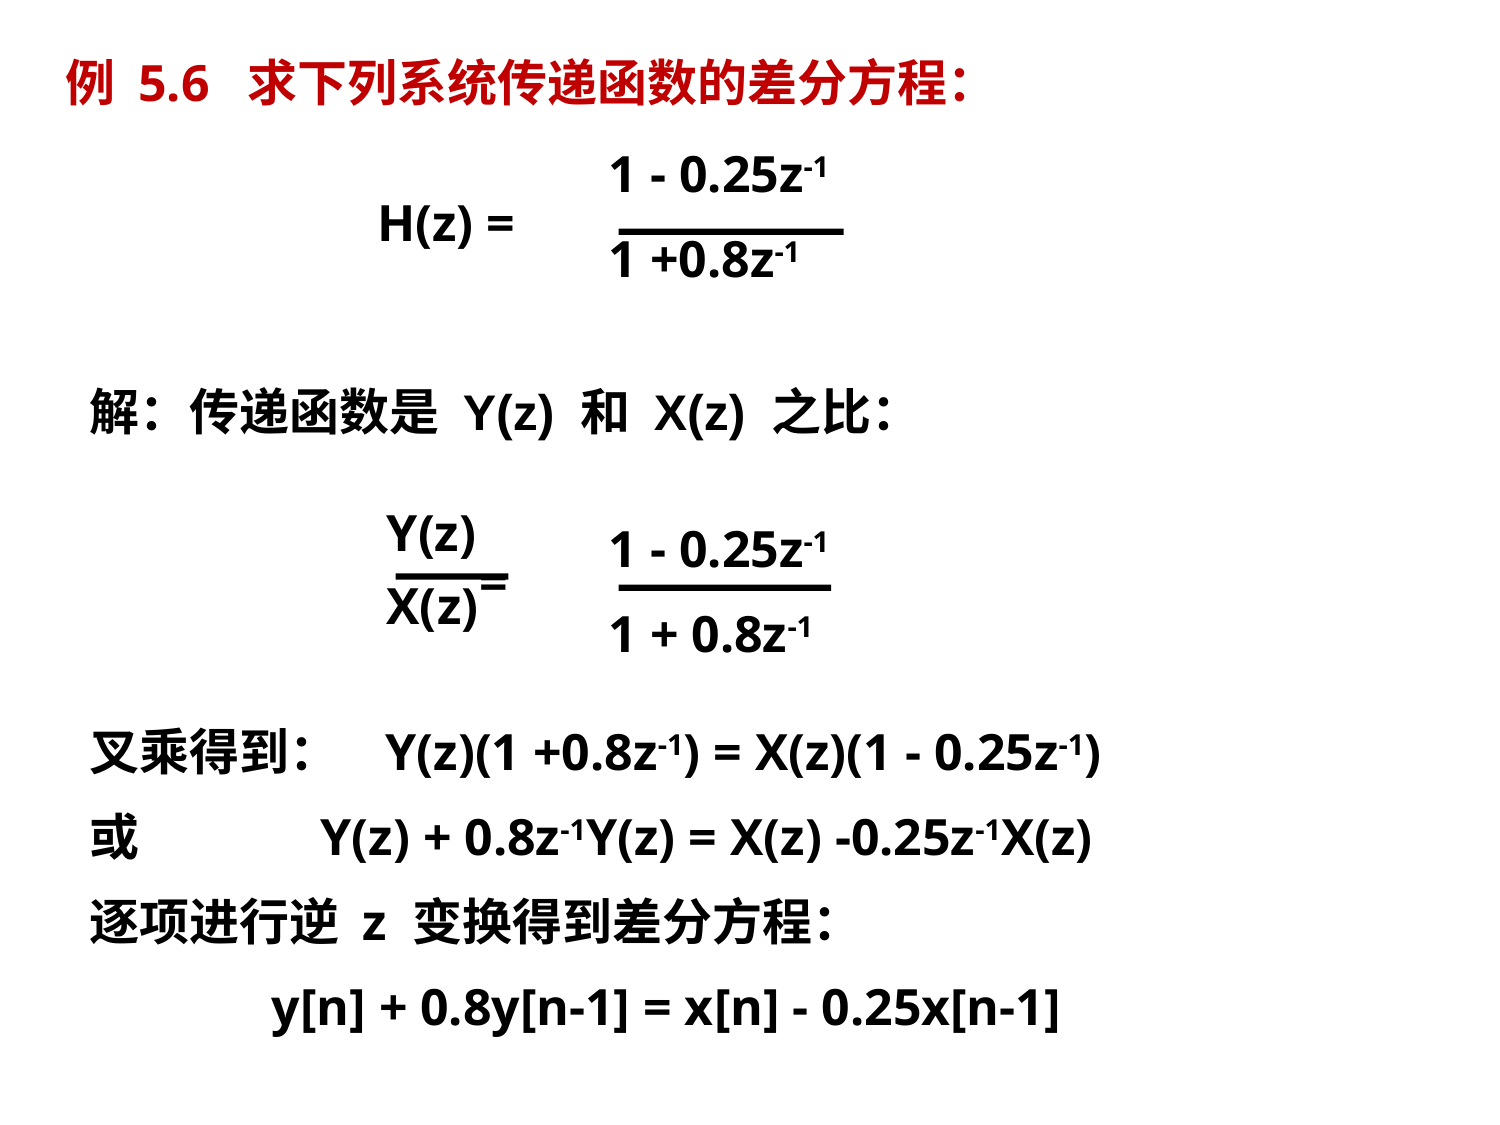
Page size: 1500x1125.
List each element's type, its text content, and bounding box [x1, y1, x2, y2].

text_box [74, 373, 1388, 1086]
list 例 5.6 求下列系统传递函数的差分方程： H(z) = [49, 43, 1326, 1007]
text_box 1 - 0.25z-1 1 +0.8z-1 [594, 135, 932, 295]
